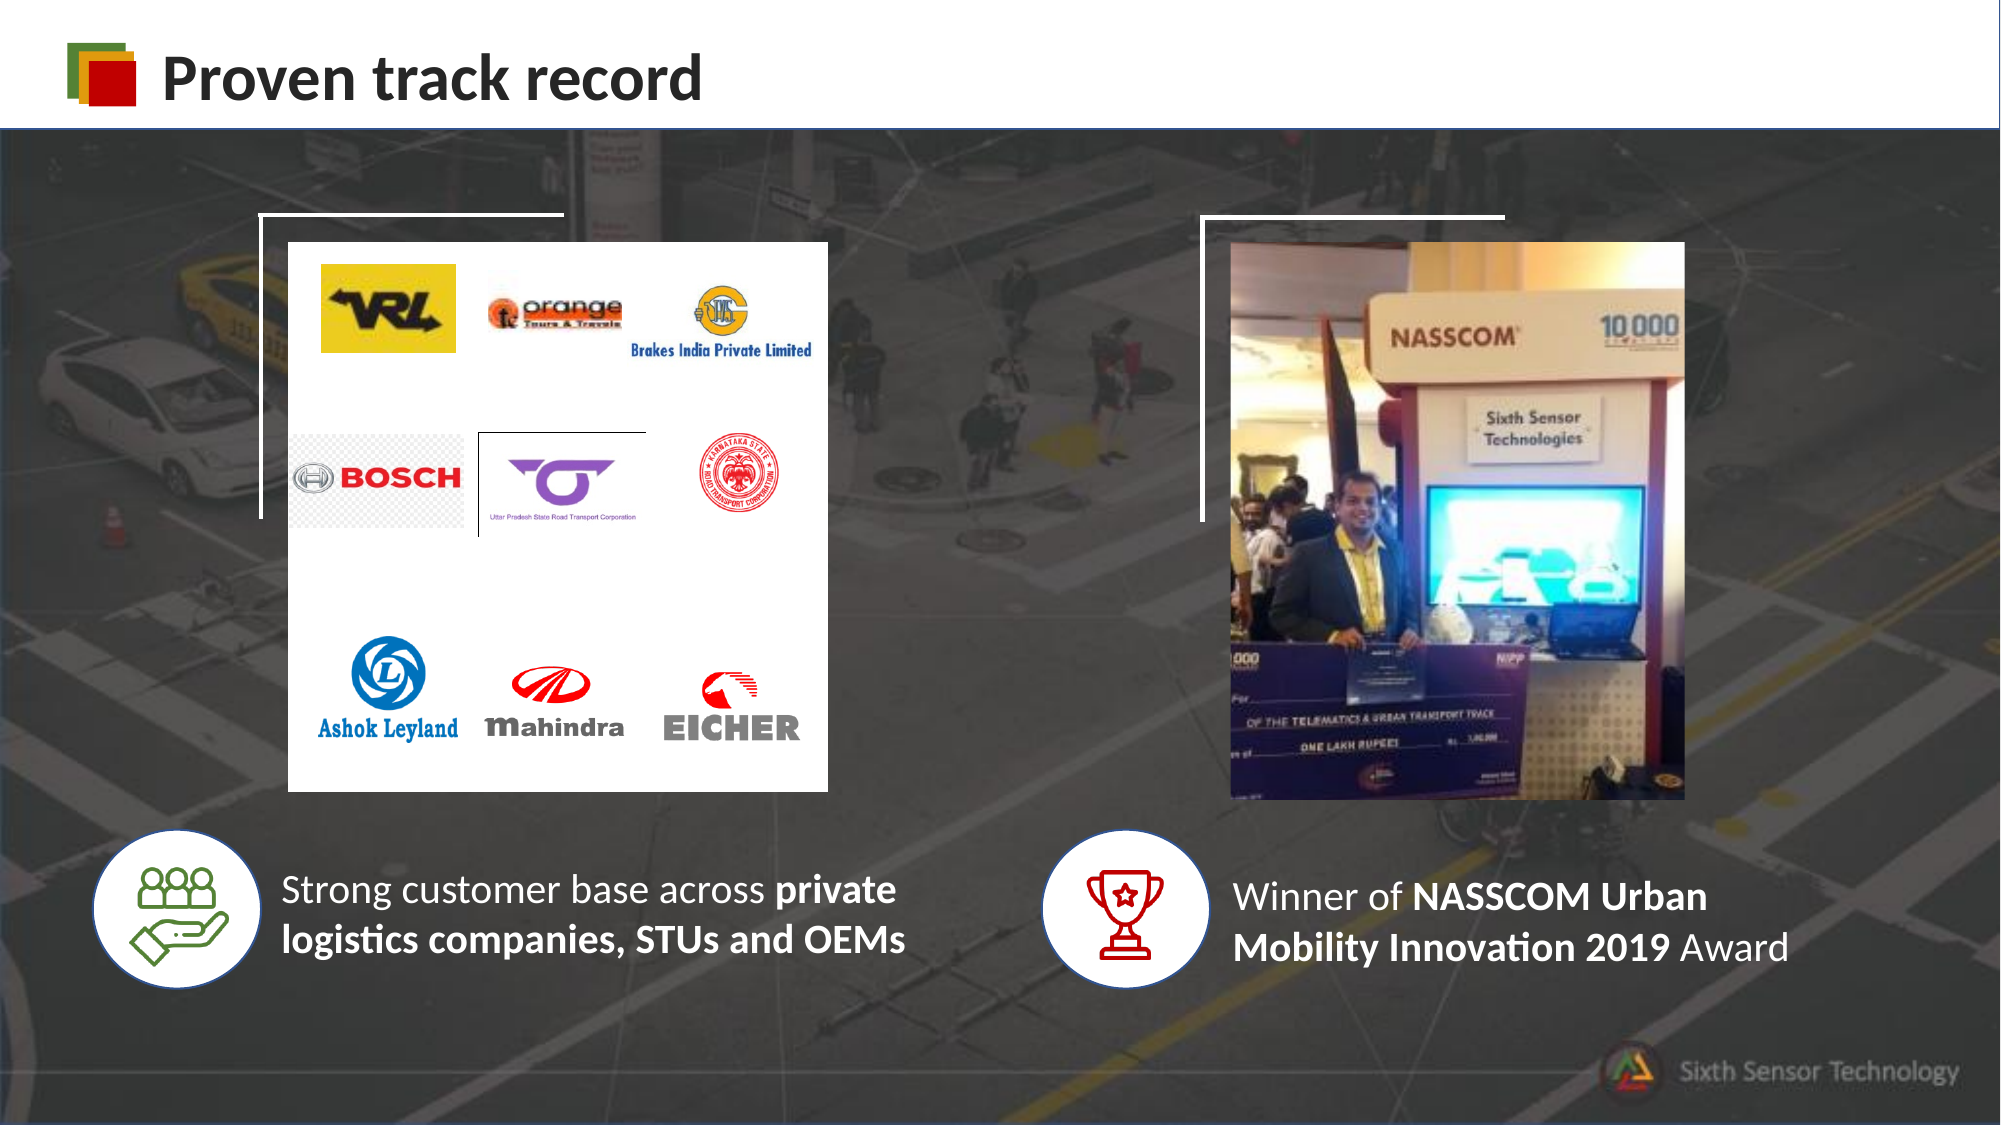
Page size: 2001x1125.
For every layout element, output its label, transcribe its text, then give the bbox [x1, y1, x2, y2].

picture [0, 0, 2001, 1125]
text_box Strong customer base across private logistics companies, STUs and OEMs [281, 842, 979, 982]
text_box [1040, 828, 1212, 990]
text_box Winner of NASSCOM Urban Mobility Innovation 2019 Award [1232, 849, 1819, 989]
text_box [1199, 215, 1506, 522]
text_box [258, 213, 828, 792]
text_box Proven track record [147, 35, 1650, 109]
text_box [0, 0, 2000, 130]
text_box [91, 828, 263, 990]
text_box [67, 42, 137, 107]
